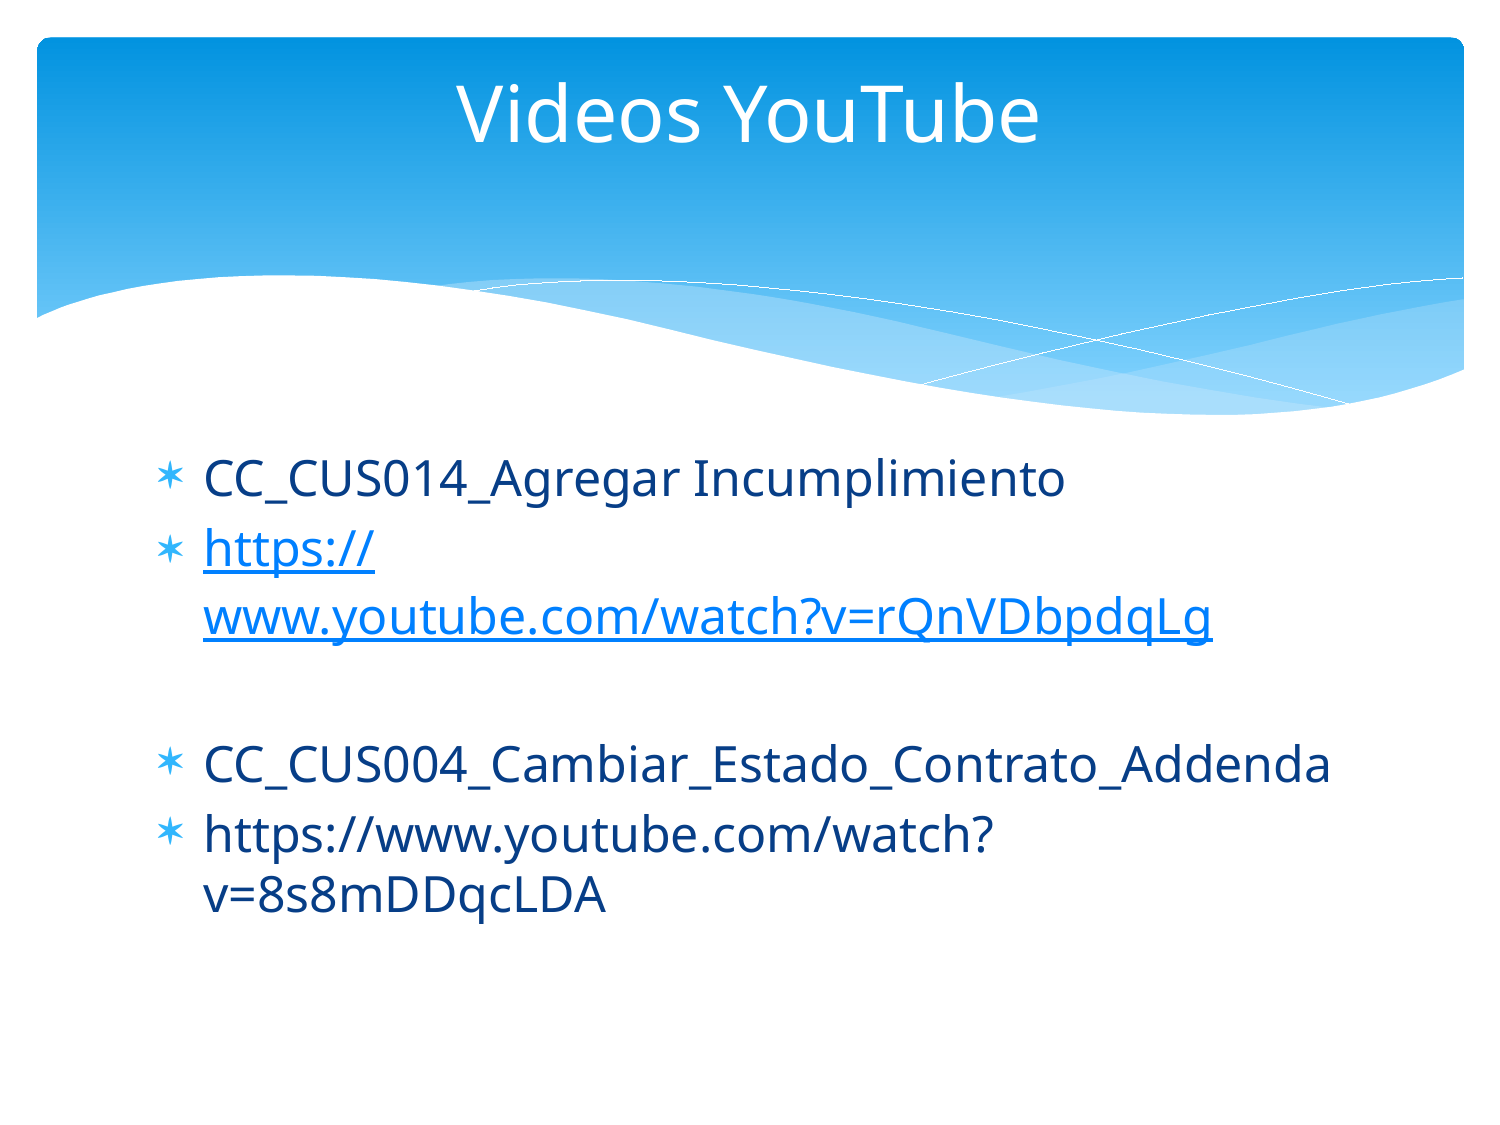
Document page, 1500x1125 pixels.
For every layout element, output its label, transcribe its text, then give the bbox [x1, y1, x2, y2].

title Videos YouTube [75, 55, 1425, 261]
list CC_CUS014_Agregar Incumplimiento https://www.youtube.com/watch?v=rQnVDbpdqLg CC_CUS004_Cambiar_Estado_Contrato_Addenda https://www.youtube.com/watch?v=8s8mDDqcLDA [143, 438, 1359, 1005]
